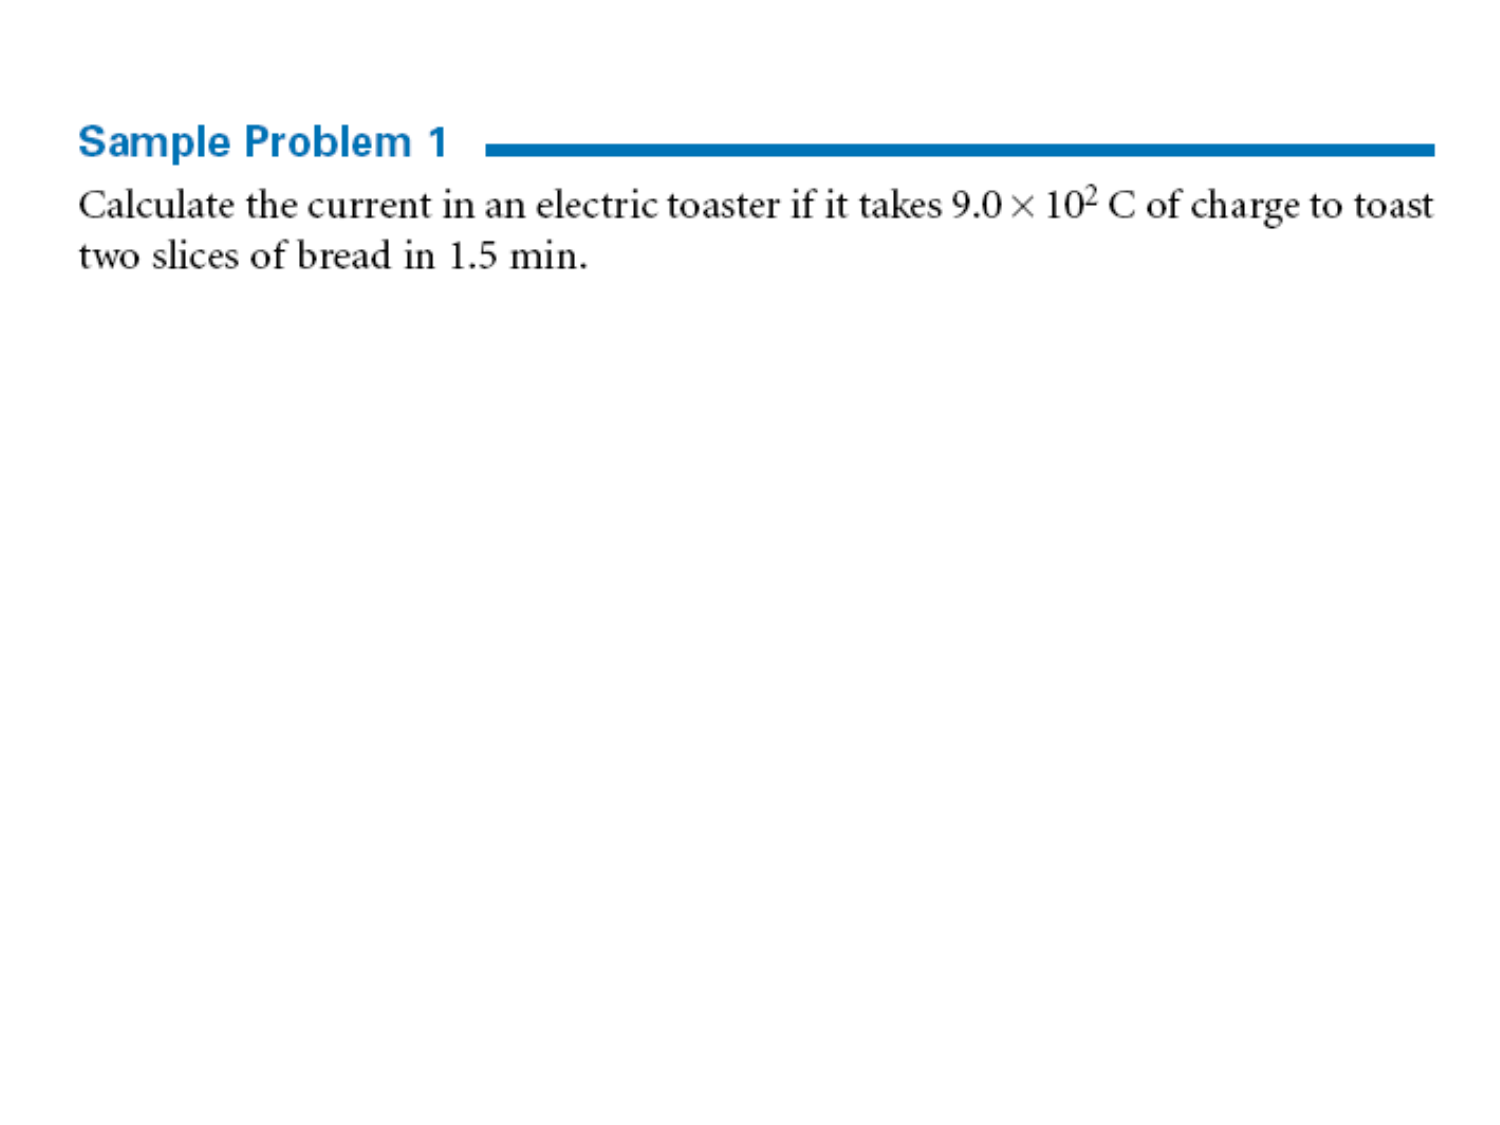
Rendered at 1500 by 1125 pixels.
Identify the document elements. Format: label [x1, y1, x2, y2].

picture [32, 81, 1465, 1067]
